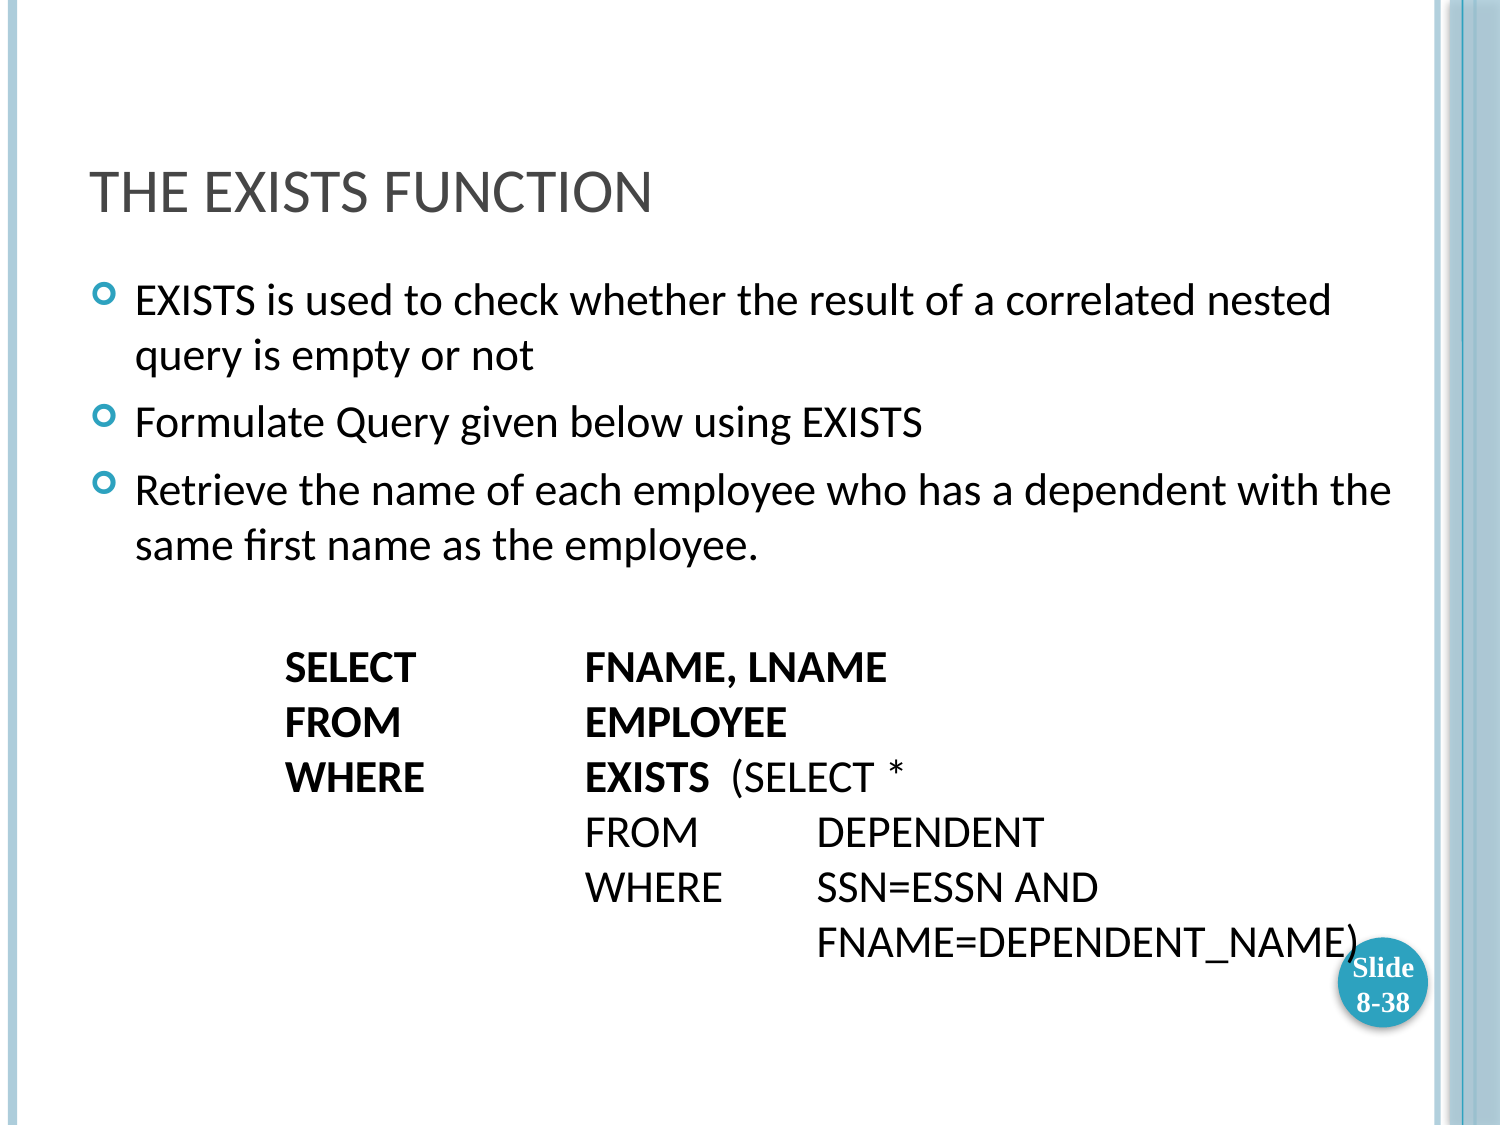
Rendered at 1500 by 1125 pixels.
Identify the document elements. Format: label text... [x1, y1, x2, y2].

slide_number Slide 8-38 [1333, 940, 1434, 1027]
title THE EXISTS FUNCTION [75, 45, 1300, 233]
list EXISTS is used to check whether the result of a correlated nested query is empty or not Formulate Query given below using EXISTS Retrieve the name of each employee who has a dependent with the same first name as the employee. SELECT FNAME, LNAME FROM EMPLOYEE WHERE EXISTS (SELECT * FROM DEPENDENT WHERE SSN=ESSN AND FNAME=DEPENDENT_NAME) [75, 262, 1434, 1062]
